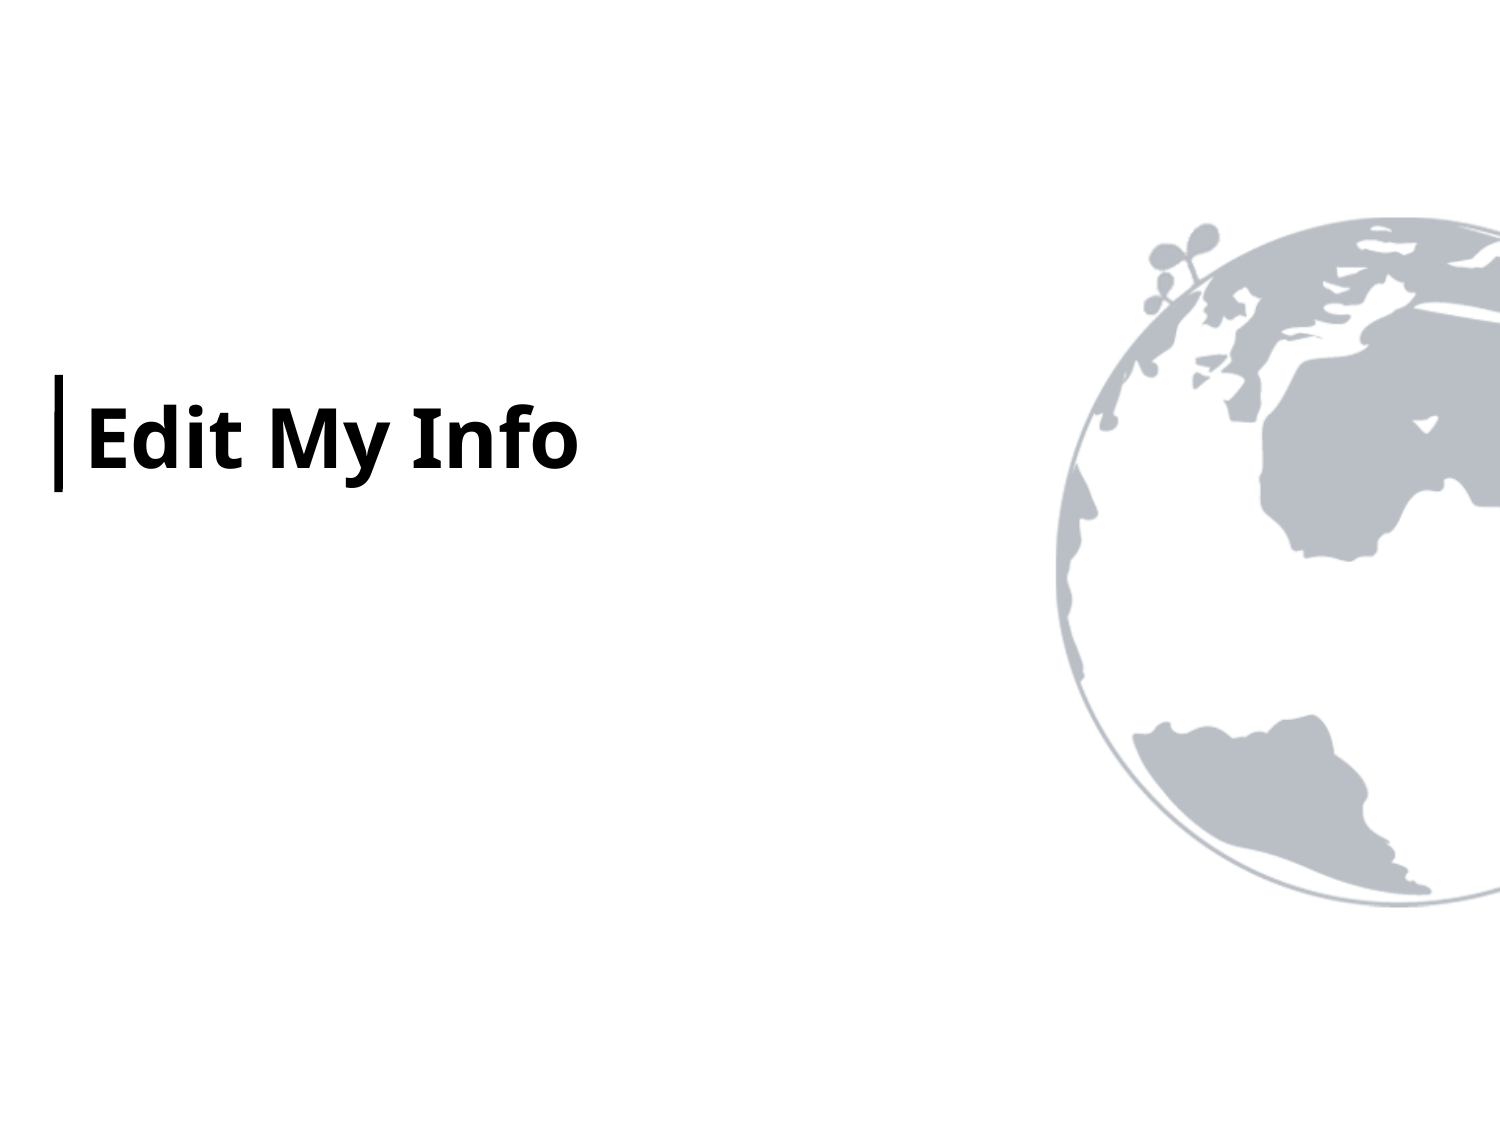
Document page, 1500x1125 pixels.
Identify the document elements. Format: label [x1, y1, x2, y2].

text_box [0, 377, 1454, 493]
picture [0, 210, 1500, 914]
